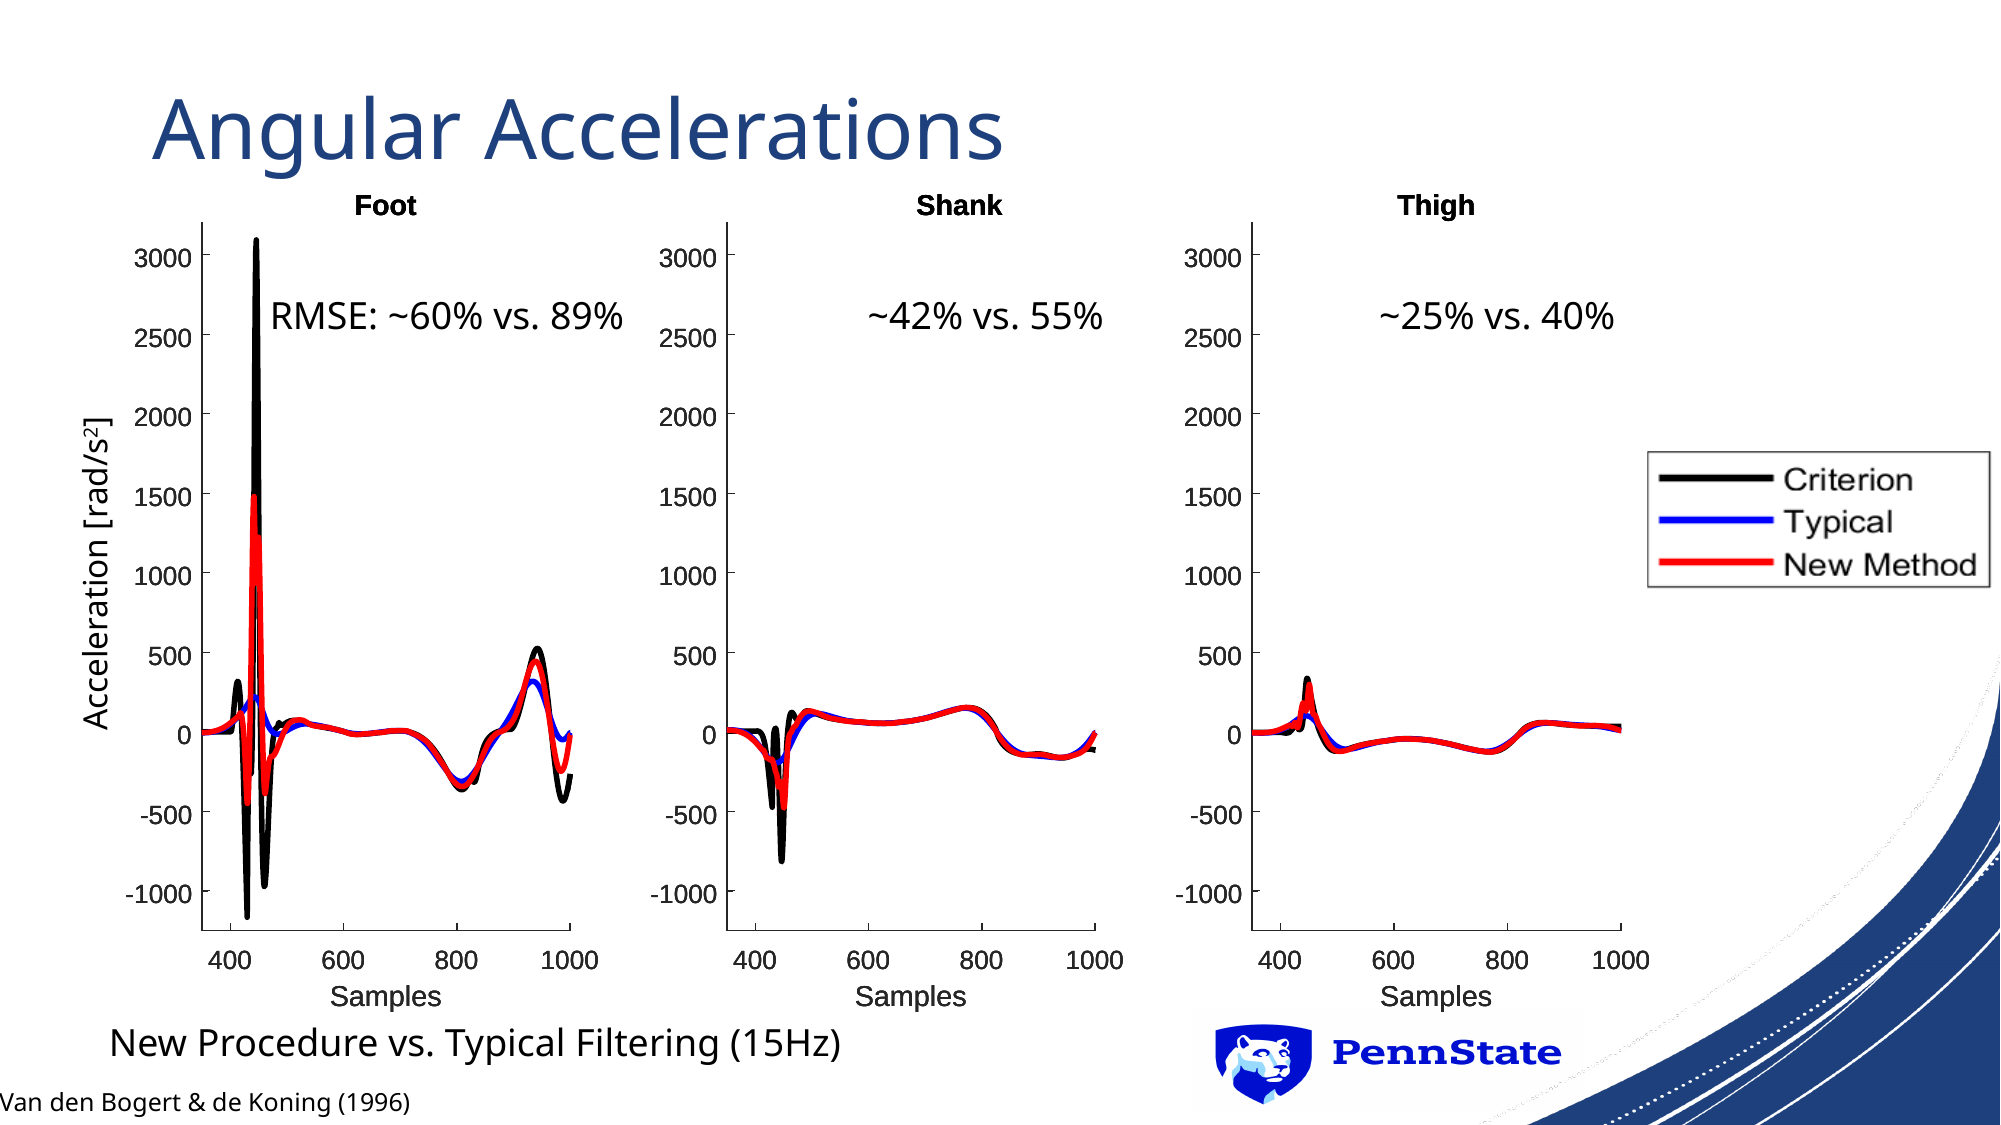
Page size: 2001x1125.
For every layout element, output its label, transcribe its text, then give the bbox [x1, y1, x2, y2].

title Angular Accelerations [137, 59, 1863, 206]
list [1647, 450, 1994, 592]
text_box Van den Bogert & de Koning (1996) [0, 1079, 426, 1125]
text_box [0, 157, 1806, 1025]
picture [1191, 654, 2000, 1125]
text_box New Procedure vs. Typical Filtering (15Hz) [93, 1025, 857, 1117]
